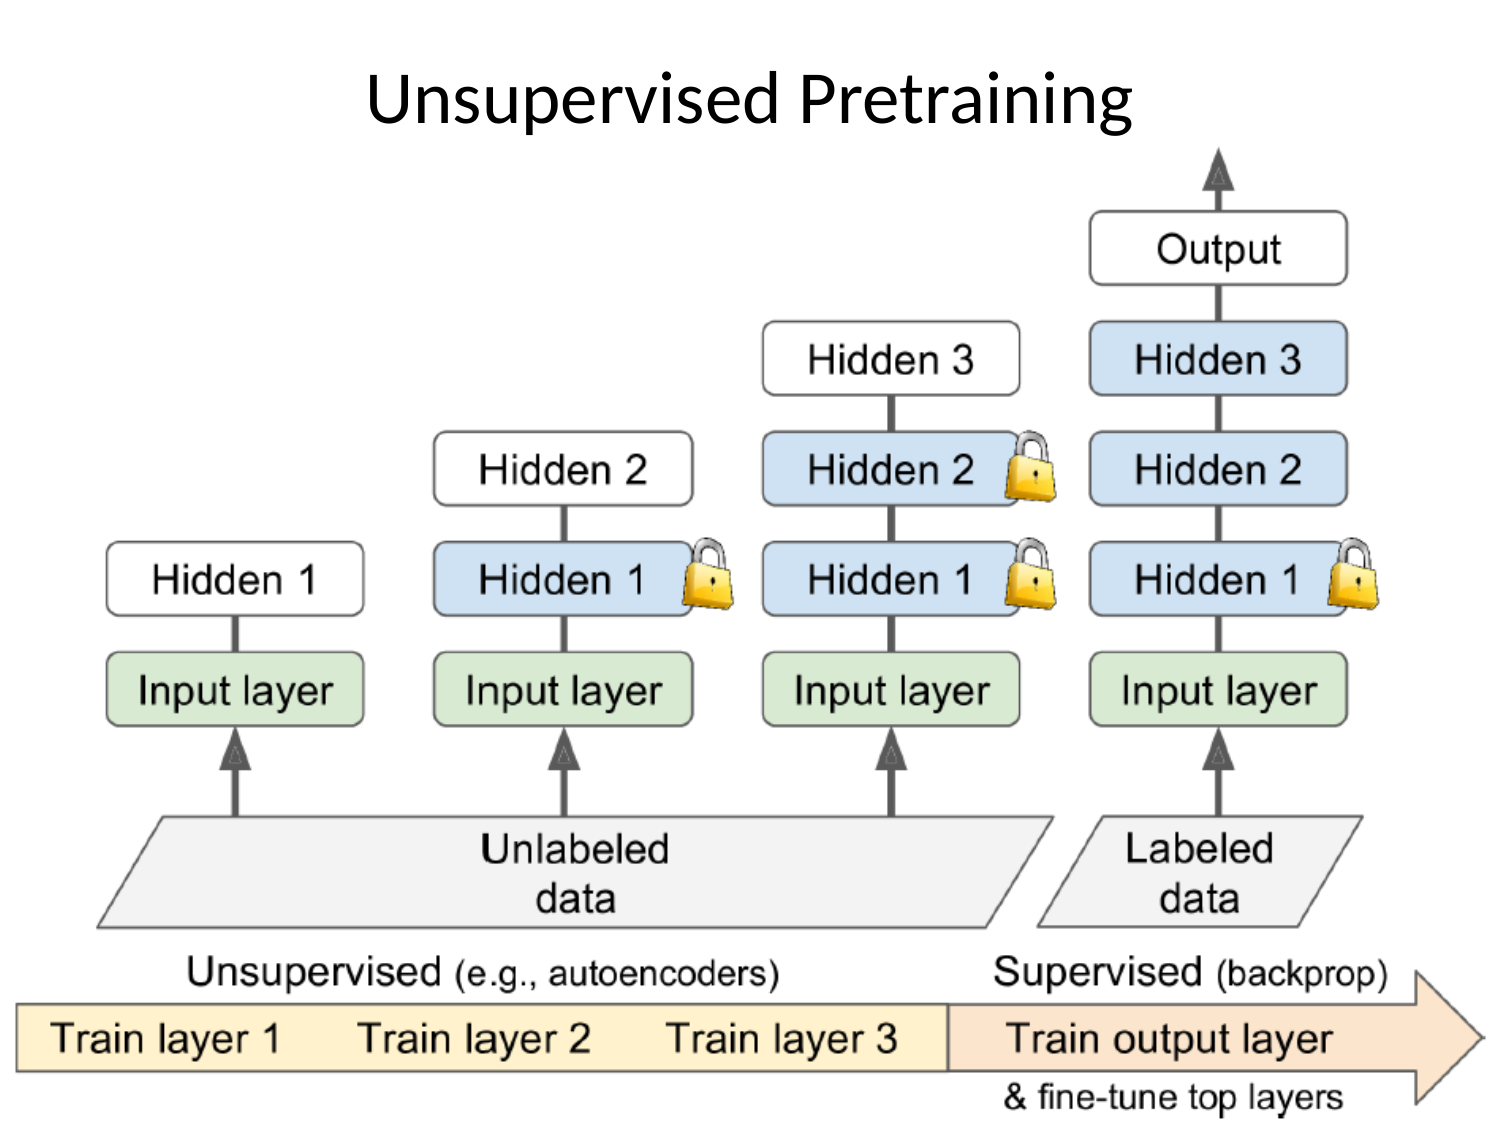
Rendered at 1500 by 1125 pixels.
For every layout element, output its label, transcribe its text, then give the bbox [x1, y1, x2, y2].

title Unsupervised Pretraining [75, 0, 1425, 137]
picture [0, 138, 1500, 1125]
